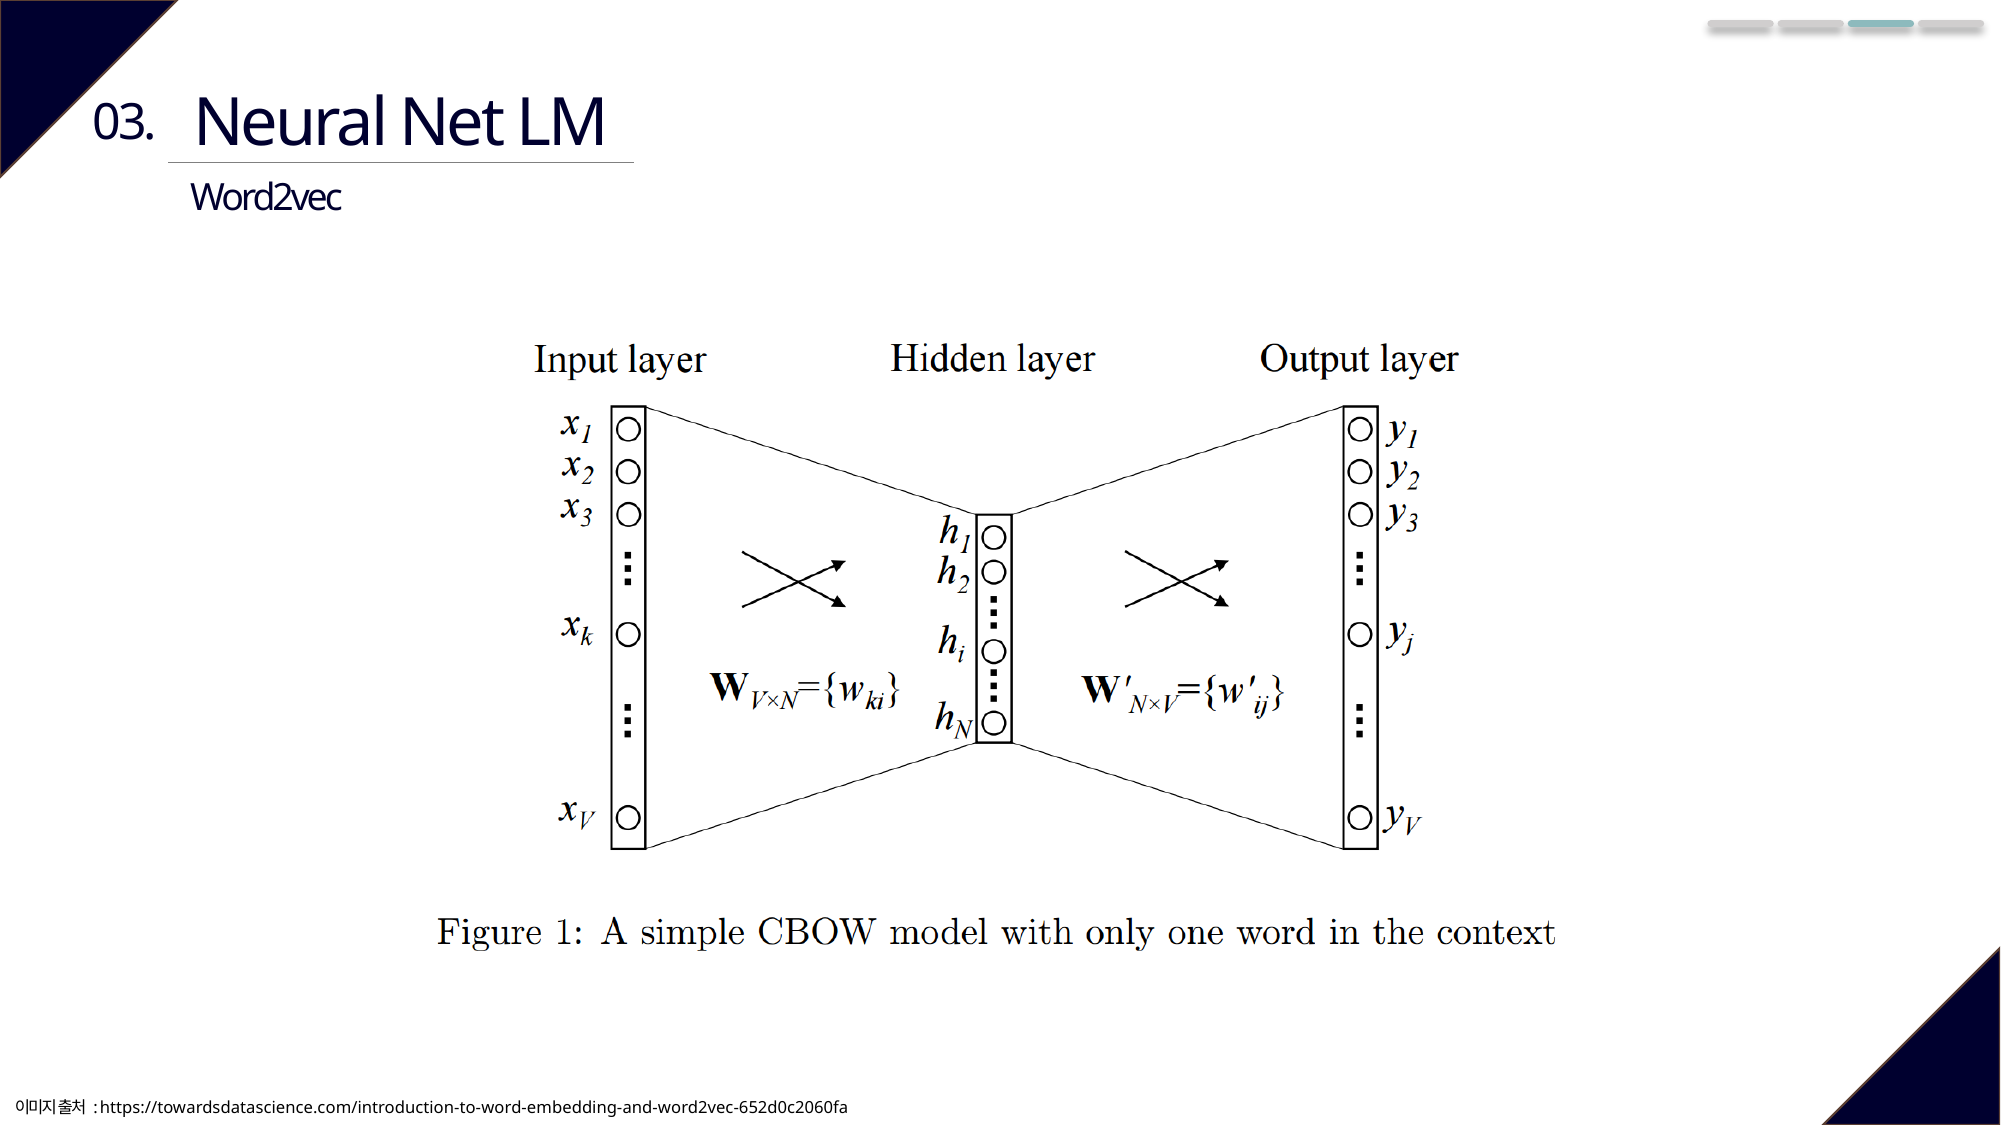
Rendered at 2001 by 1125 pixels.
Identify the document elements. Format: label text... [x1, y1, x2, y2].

picture [379, 313, 1621, 975]
text_box Word2vec [175, 165, 784, 225]
text_box Neural Net LM [178, 71, 933, 247]
text_box 03. [78, 81, 172, 157]
text_box 이미지 출처 : https://towardsdatascience.com/introduction-to-word-embedding-and-word2vec-652d0c2060fa [0, 1089, 953, 1125]
